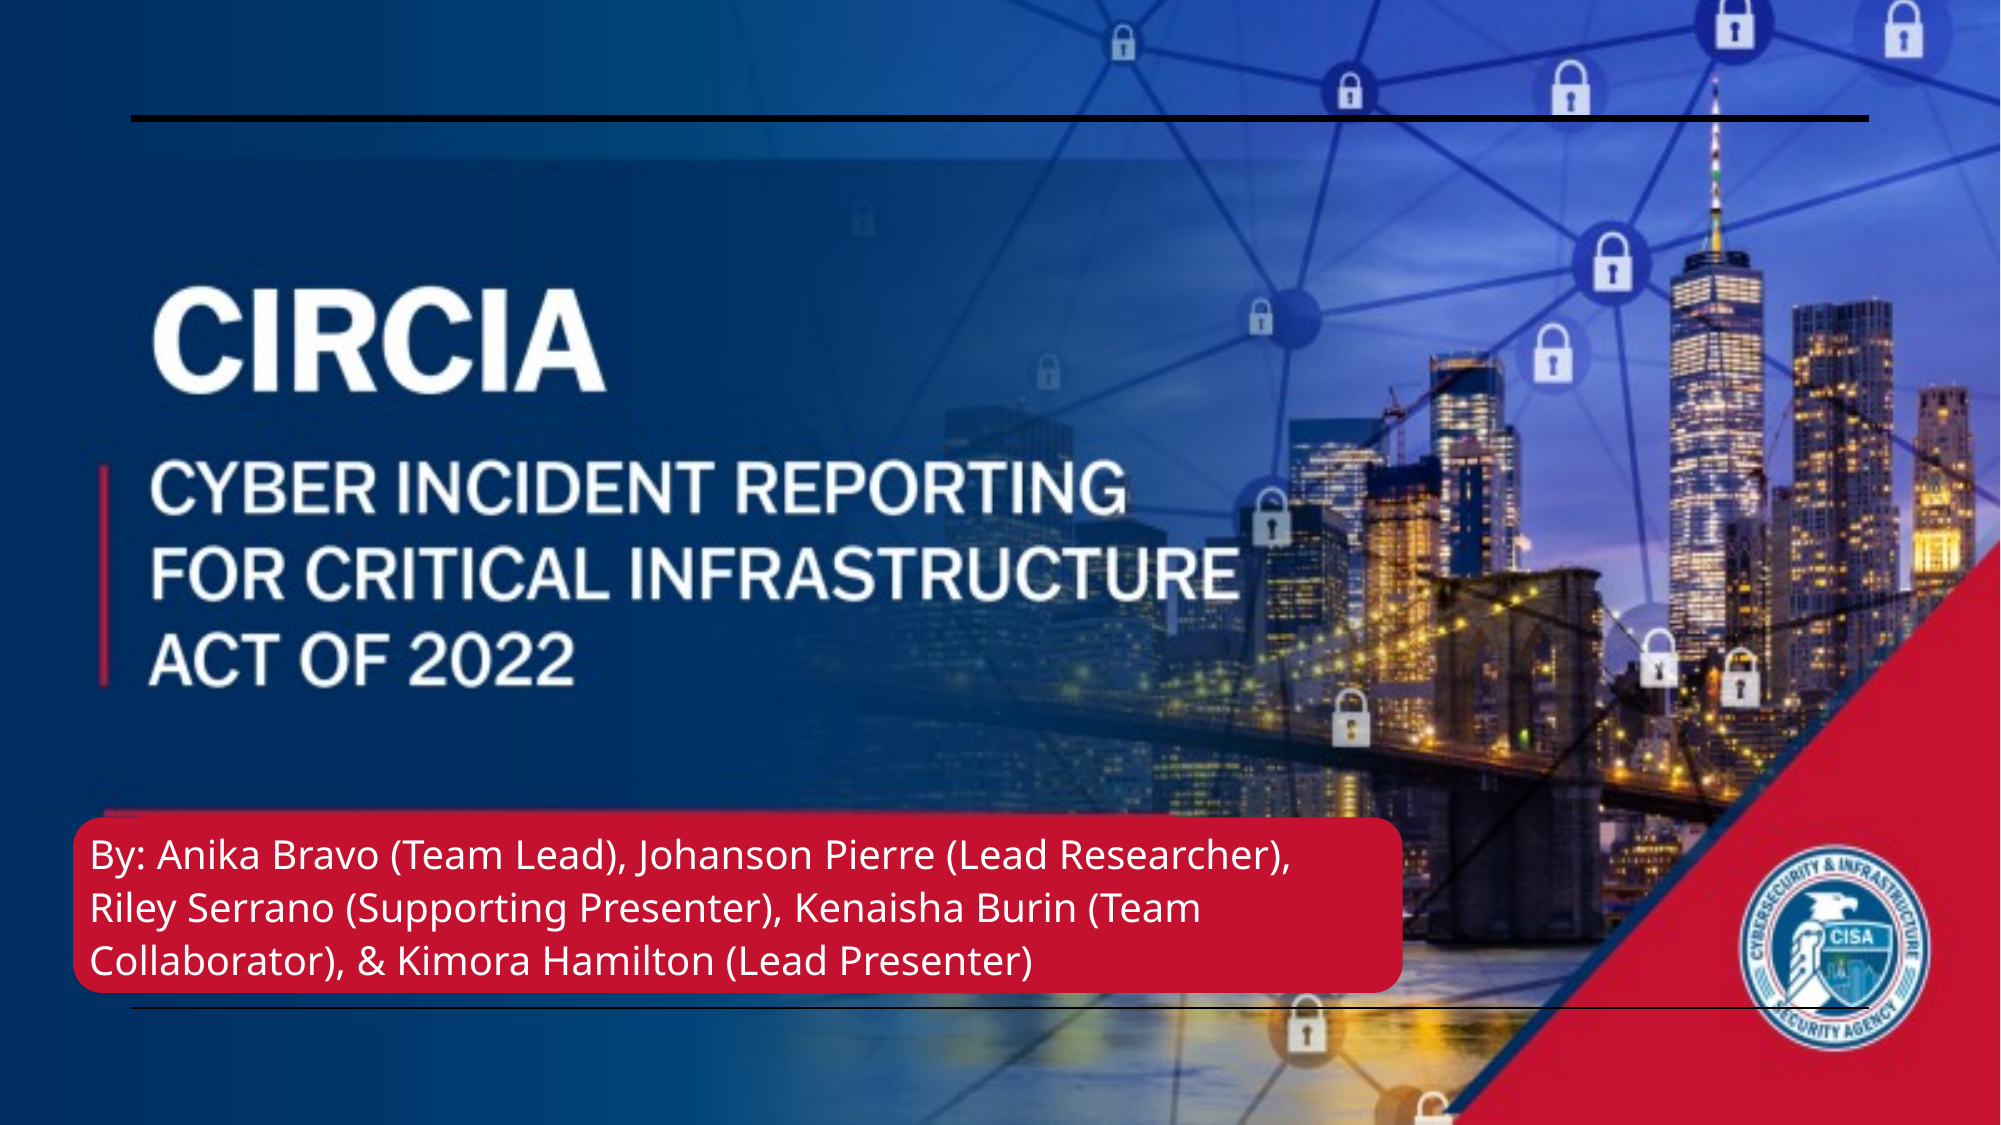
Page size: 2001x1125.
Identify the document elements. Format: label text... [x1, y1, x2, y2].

subtitle By: Anika Bravo (Team Lead), Johanson Pierre (Lead Researcher), Riley Serrano (Supporting Presenter), Kenaisha Burin (Team Collaborator), & Kimora Hamilton (Lead Presenter) [74, 817, 1369, 991]
picture [0, 0, 2001, 1125]
text_box [89, 816, 1404, 994]
